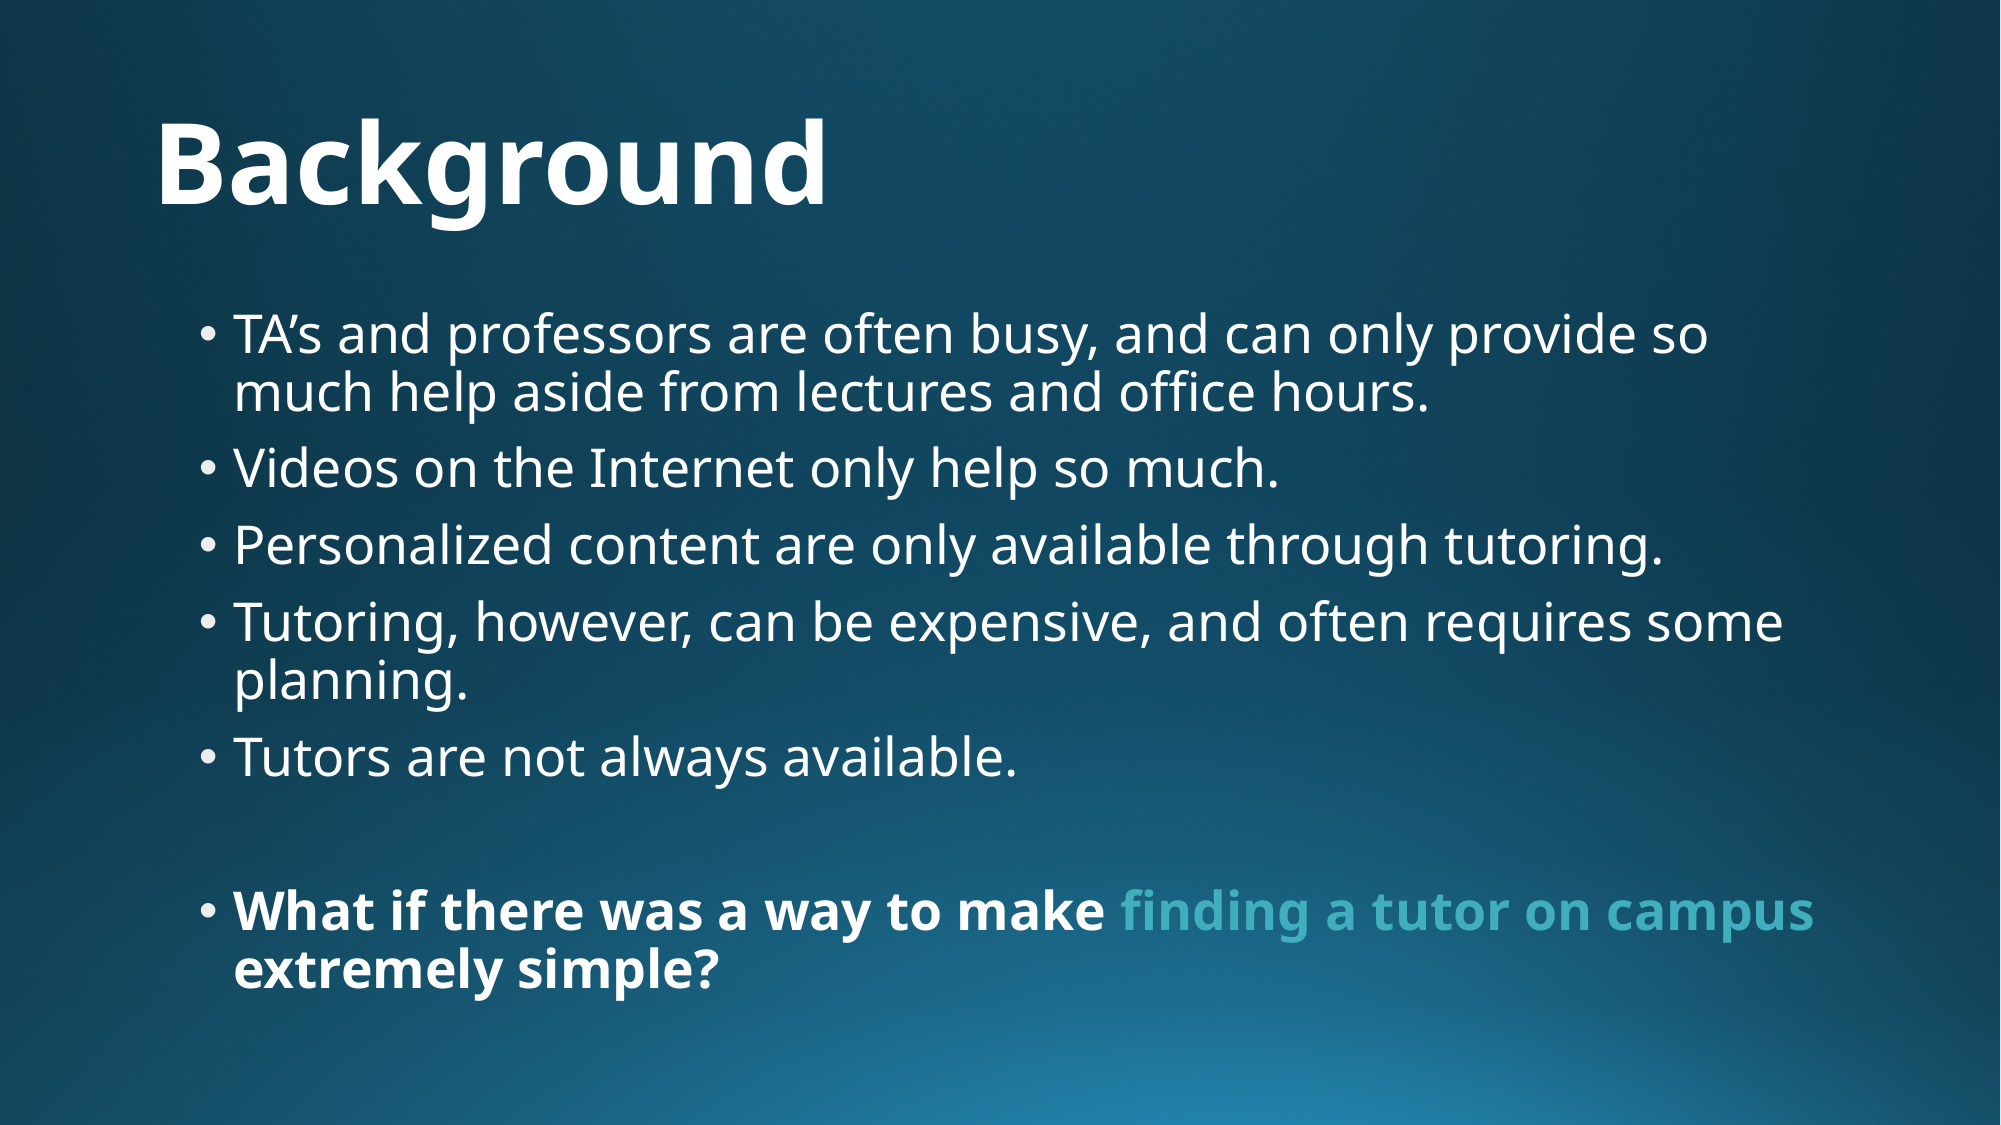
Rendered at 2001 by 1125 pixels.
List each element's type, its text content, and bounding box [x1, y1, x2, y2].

picture [0, 0, 2001, 1125]
title Background [137, 59, 1863, 278]
list TA’s and professors are often busy, and can only provide so much help aside from lectures and office hours. Videos on the Internet only help so much. Personalized content are only available through tutoring. Tutoring, however, can be expensive, and often requires some planning. Tutors are not always available. What if there was a way to make finding a tutor on campus extremely simple? [183, 299, 1863, 1014]
